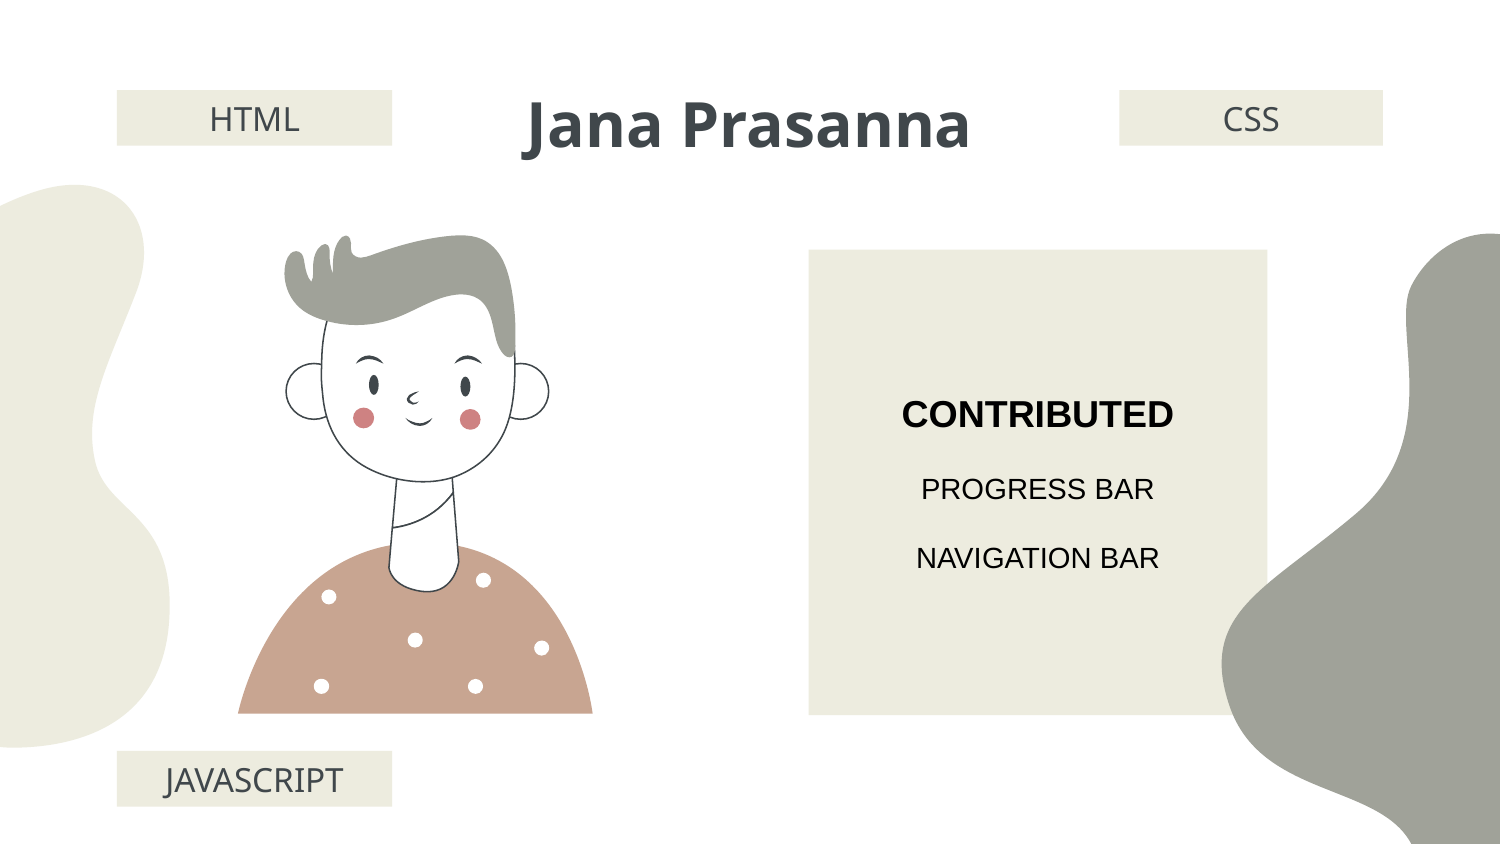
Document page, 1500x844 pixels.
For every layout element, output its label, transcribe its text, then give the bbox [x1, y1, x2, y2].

text_box [0, 184, 170, 748]
text_box [406, 391, 419, 405]
text_box [321, 589, 337, 605]
text_box [460, 376, 471, 397]
text_box [392, 478, 454, 527]
text_box [454, 355, 483, 364]
text_box [368, 374, 379, 395]
text_box [407, 632, 423, 648]
text_box [459, 409, 481, 430]
text_box CONTRIBUTED PROGRESS BAR NAVIGATION BAR [808, 249, 1268, 716]
text_box [237, 545, 593, 714]
text_box [355, 355, 384, 364]
text_box [321, 295, 515, 482]
text_box [388, 492, 459, 592]
title Jana Prasanna [116, 85, 1383, 175]
text_box [475, 572, 491, 588]
text_box [1221, 233, 1500, 844]
text_box [313, 678, 330, 694]
text_box [534, 640, 550, 656]
text_box JAVASCRIPT [116, 750, 393, 807]
text_box [286, 363, 326, 420]
text_box [510, 363, 549, 420]
text_box CSS [1119, 90, 1383, 146]
text_box [405, 417, 433, 426]
text_box [284, 235, 516, 358]
text_box HTML [116, 90, 393, 146]
text_box [353, 407, 375, 429]
text_box [467, 678, 484, 694]
